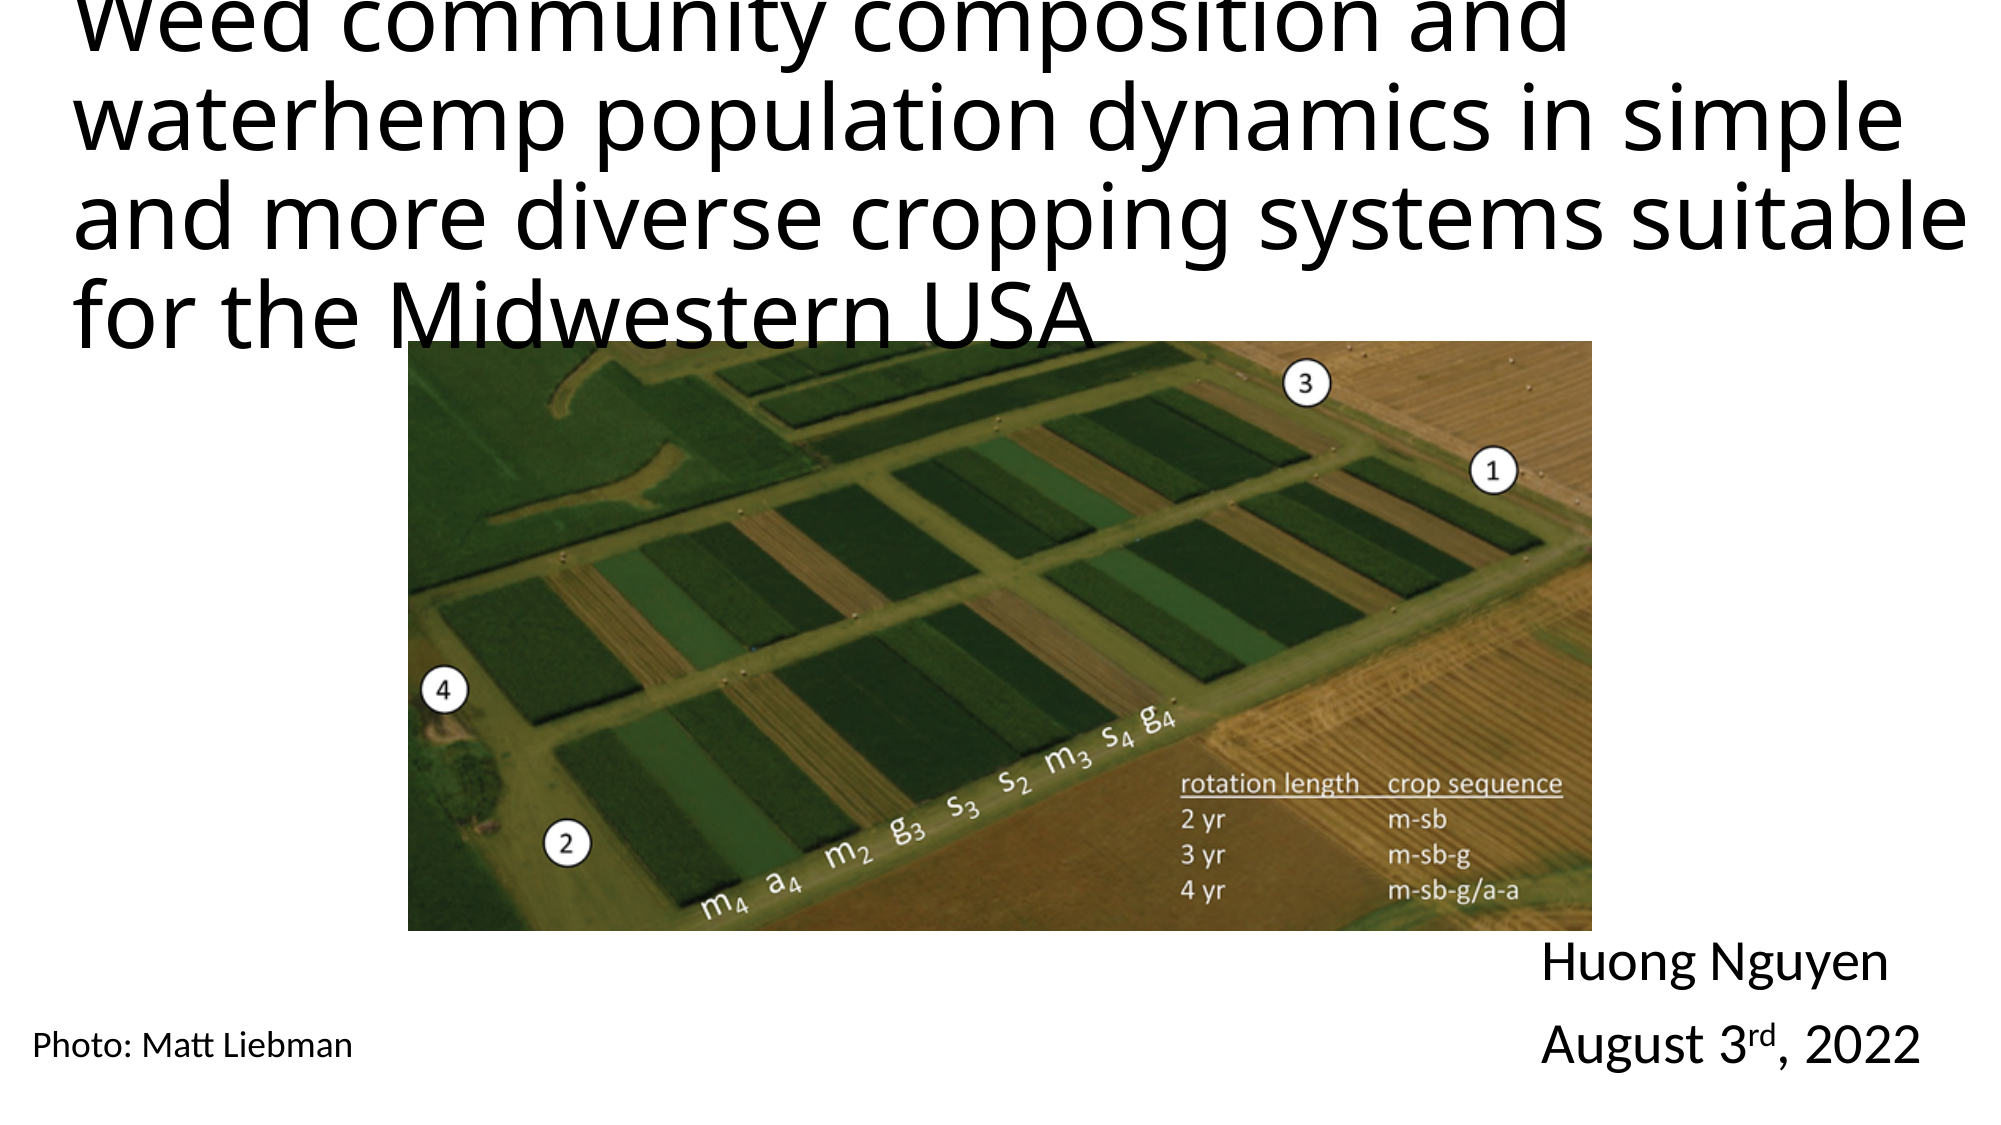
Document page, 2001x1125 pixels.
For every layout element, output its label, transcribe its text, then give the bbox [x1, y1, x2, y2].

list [408, 341, 1592, 931]
text_box Photo: Matt Liebman [17, 1012, 530, 1073]
text_box Huong Nguyen August 3rd, 2022 [1526, 922, 1953, 1103]
text_box Weed community composition and waterhemp population dynamics in simple and more diverse cropping systems suitable for the Midwestern USA [57, 18, 2000, 322]
